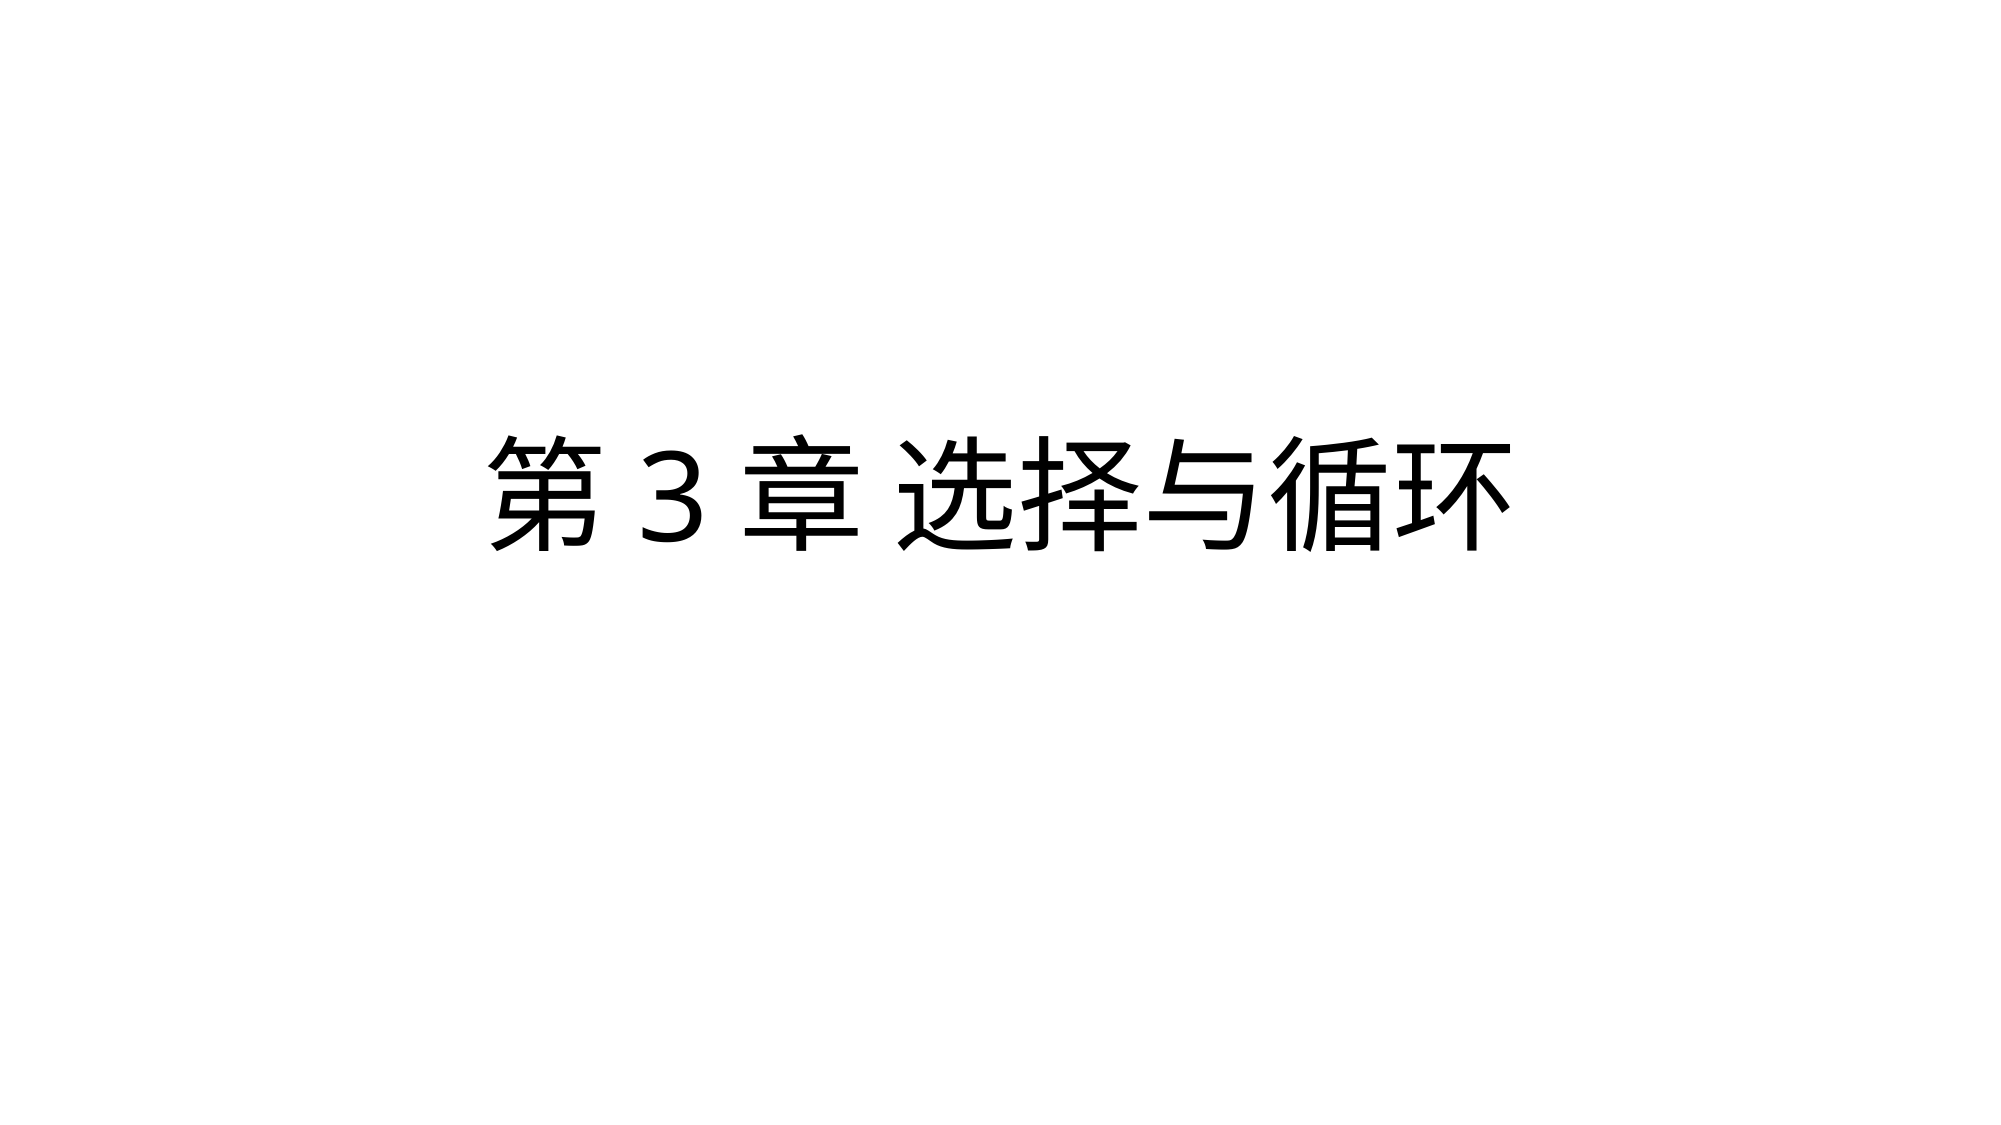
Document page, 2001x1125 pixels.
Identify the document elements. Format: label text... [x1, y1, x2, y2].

title 第3章 选择与循环 [249, 184, 1750, 576]
